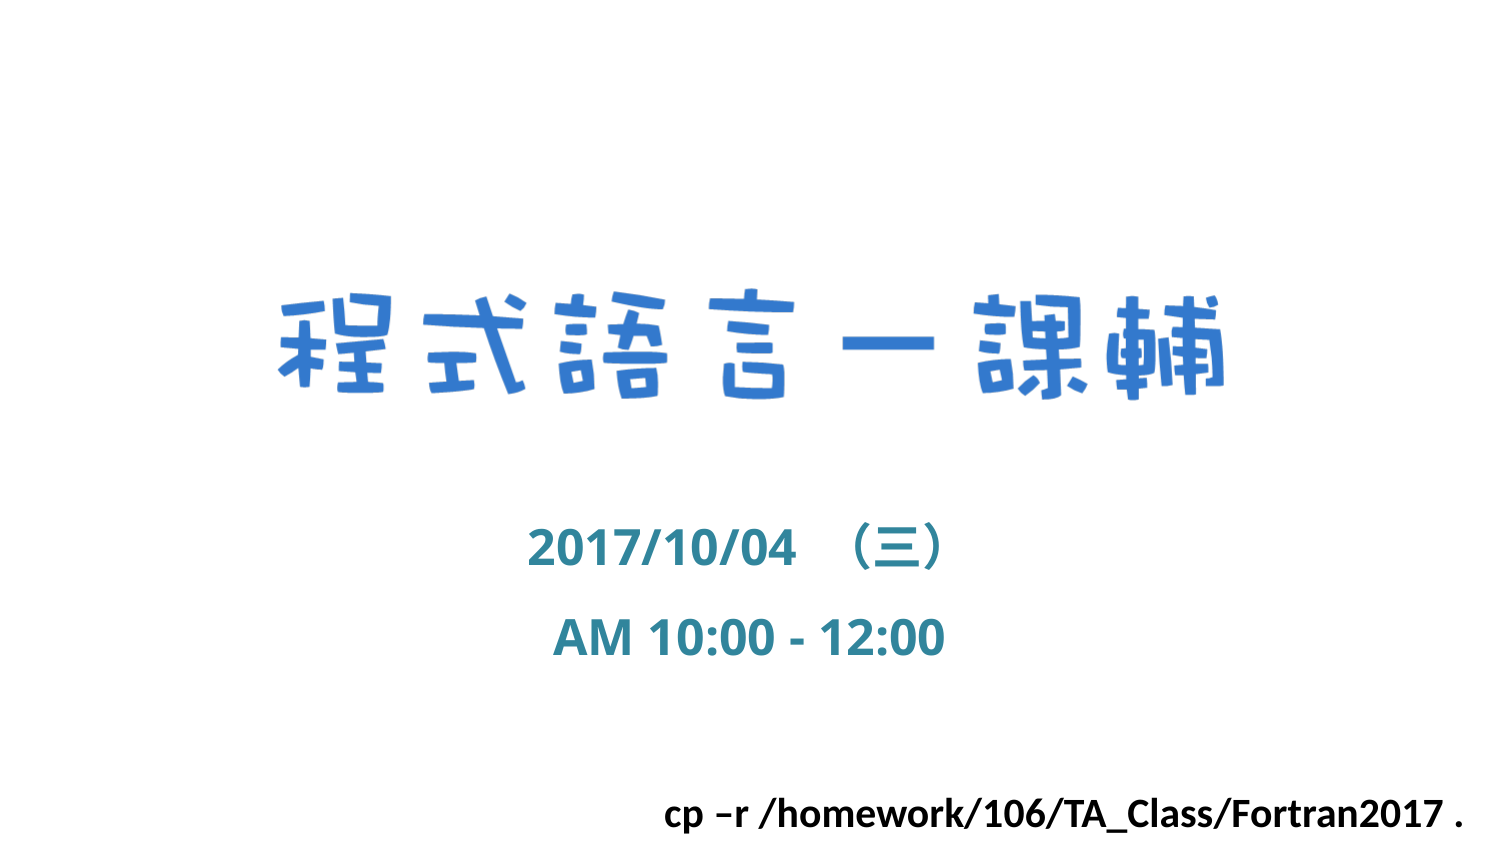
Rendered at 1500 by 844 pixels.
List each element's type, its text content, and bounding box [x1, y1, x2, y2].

picture [112, 208, 1388, 501]
subtitle 2017/10/04 （三） AM 10:00 - 12:00 [225, 510, 1275, 694]
text_box cp –r /homework/106/TA_Class/Fortran2017 . [649, 778, 1500, 843]
